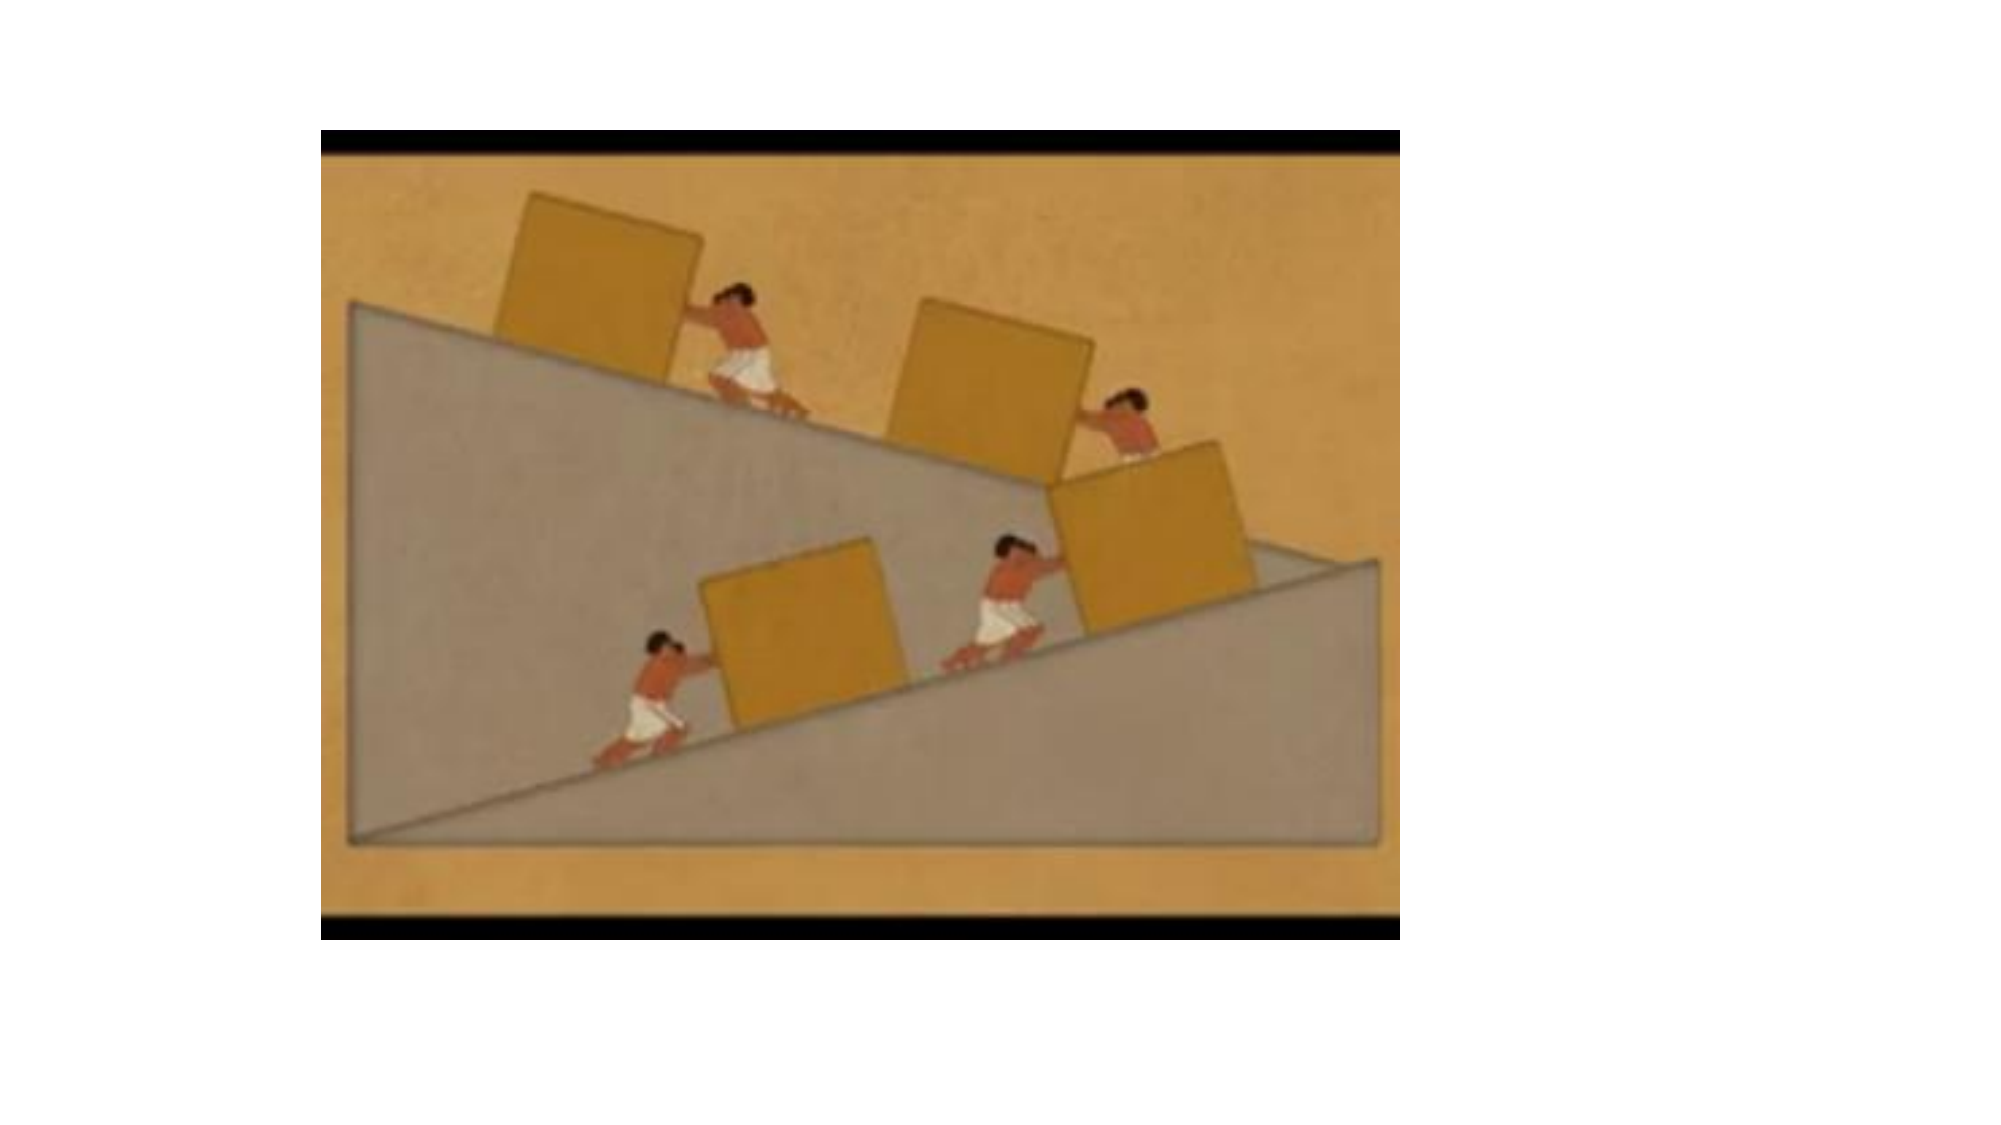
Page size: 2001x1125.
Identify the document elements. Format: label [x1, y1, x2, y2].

picture [320, 130, 1400, 940]
